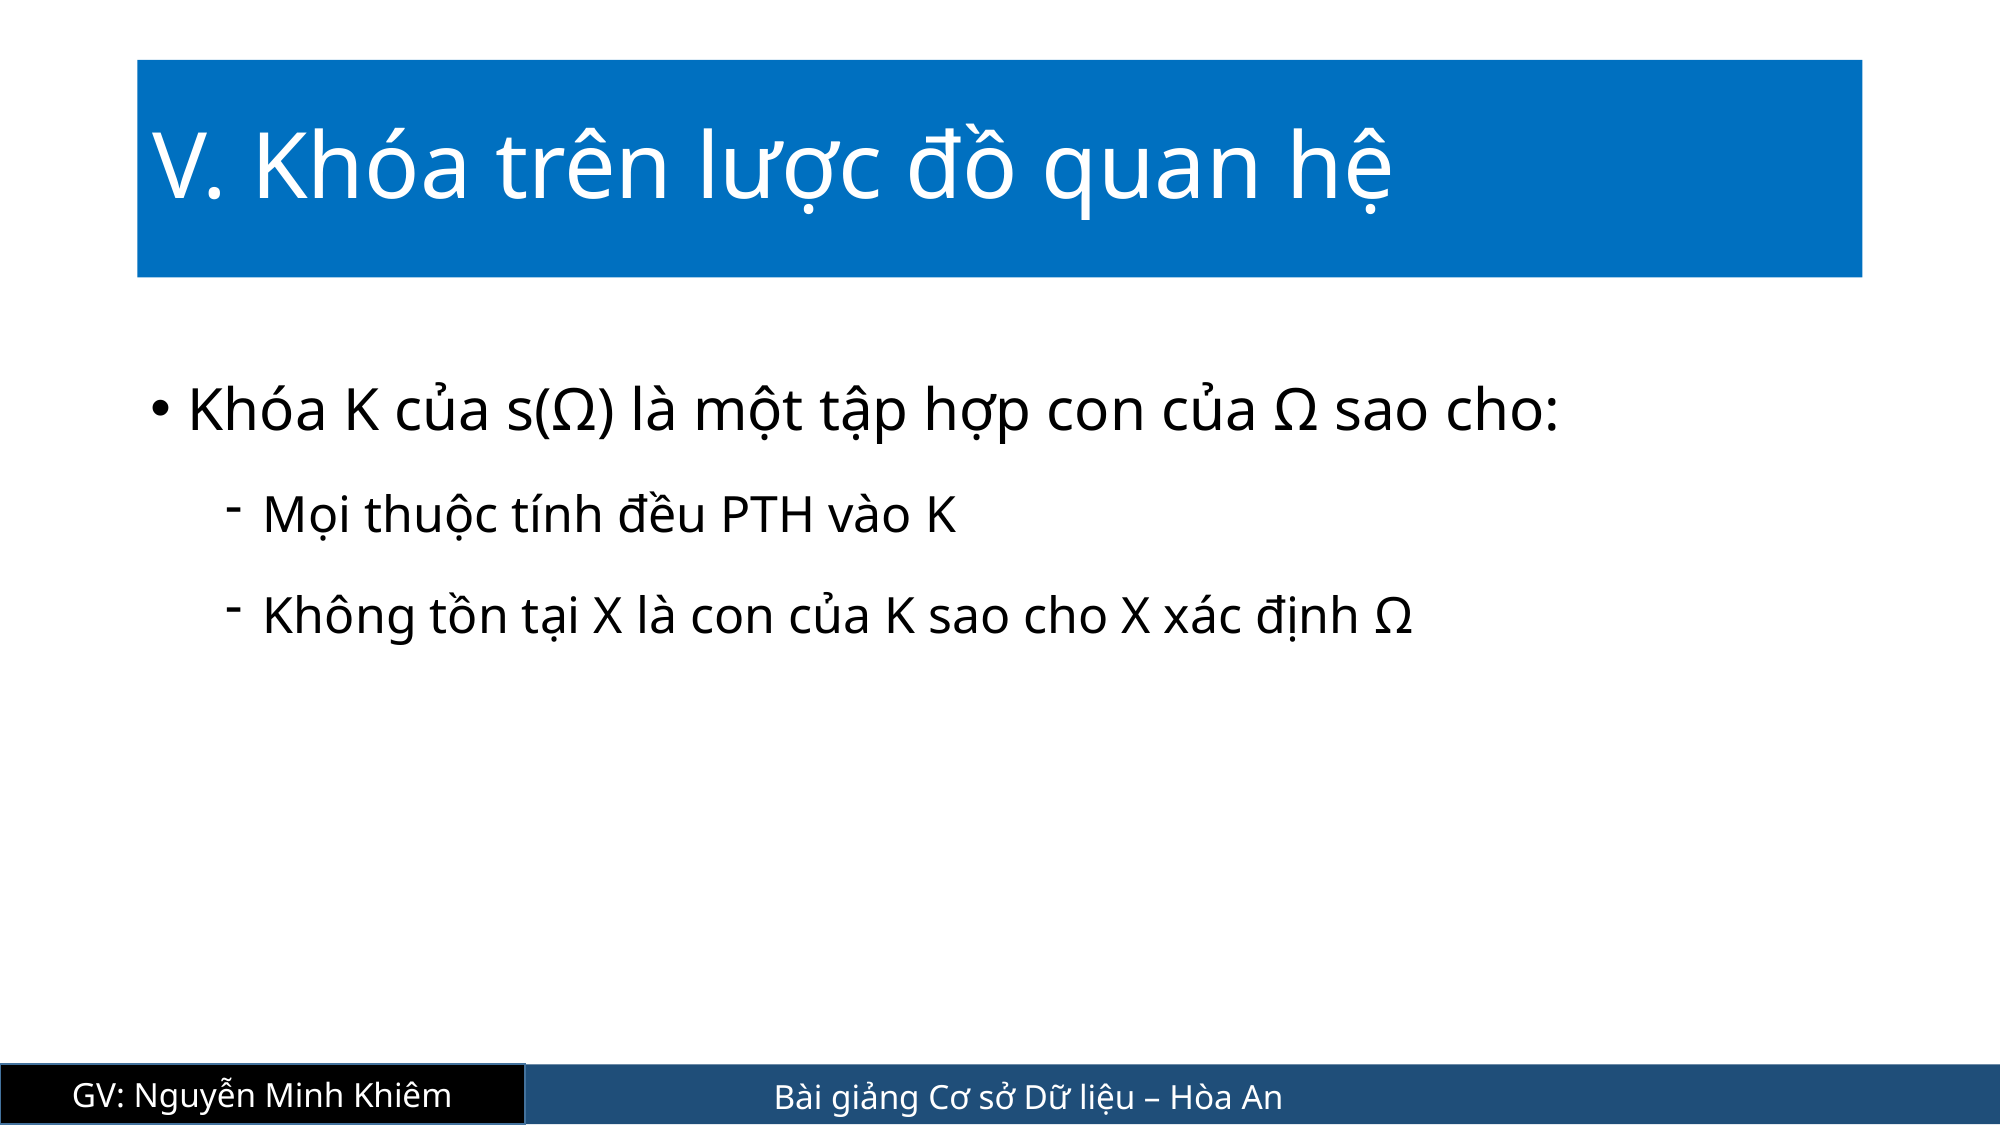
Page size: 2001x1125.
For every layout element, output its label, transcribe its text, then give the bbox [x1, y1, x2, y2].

list Khóa K của s(Ω) là một tập hợp con của Ω sao cho: Mọi thuộc tính đều PTH vào K Không tồn tại X là con của K sao cho X xác định Ω [135, 329, 1861, 1014]
title V. Khóa trên lược đồ quan hệ [137, 59, 1863, 278]
